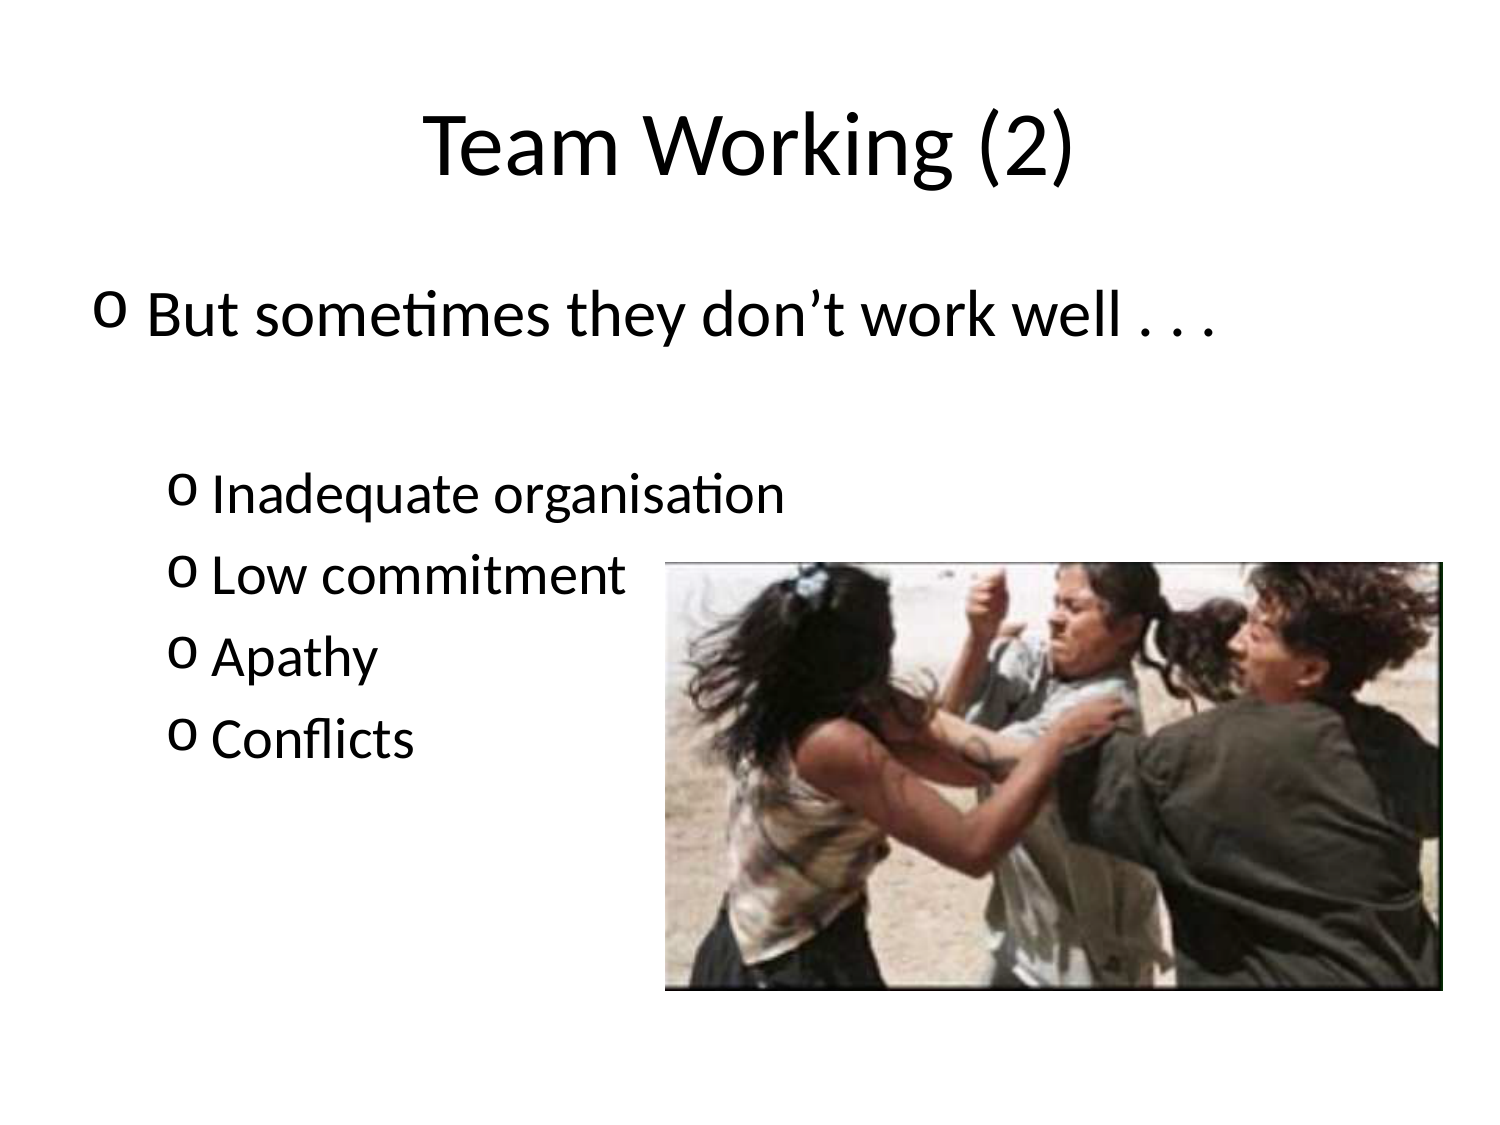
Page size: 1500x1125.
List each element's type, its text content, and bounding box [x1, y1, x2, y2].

list But sometimes they don’t work well . . . Inadequate organisation Low commitment Apathy Conflicts [75, 262, 1425, 1005]
title Team Working (2) [75, 45, 1425, 233]
picture [665, 562, 1443, 991]
